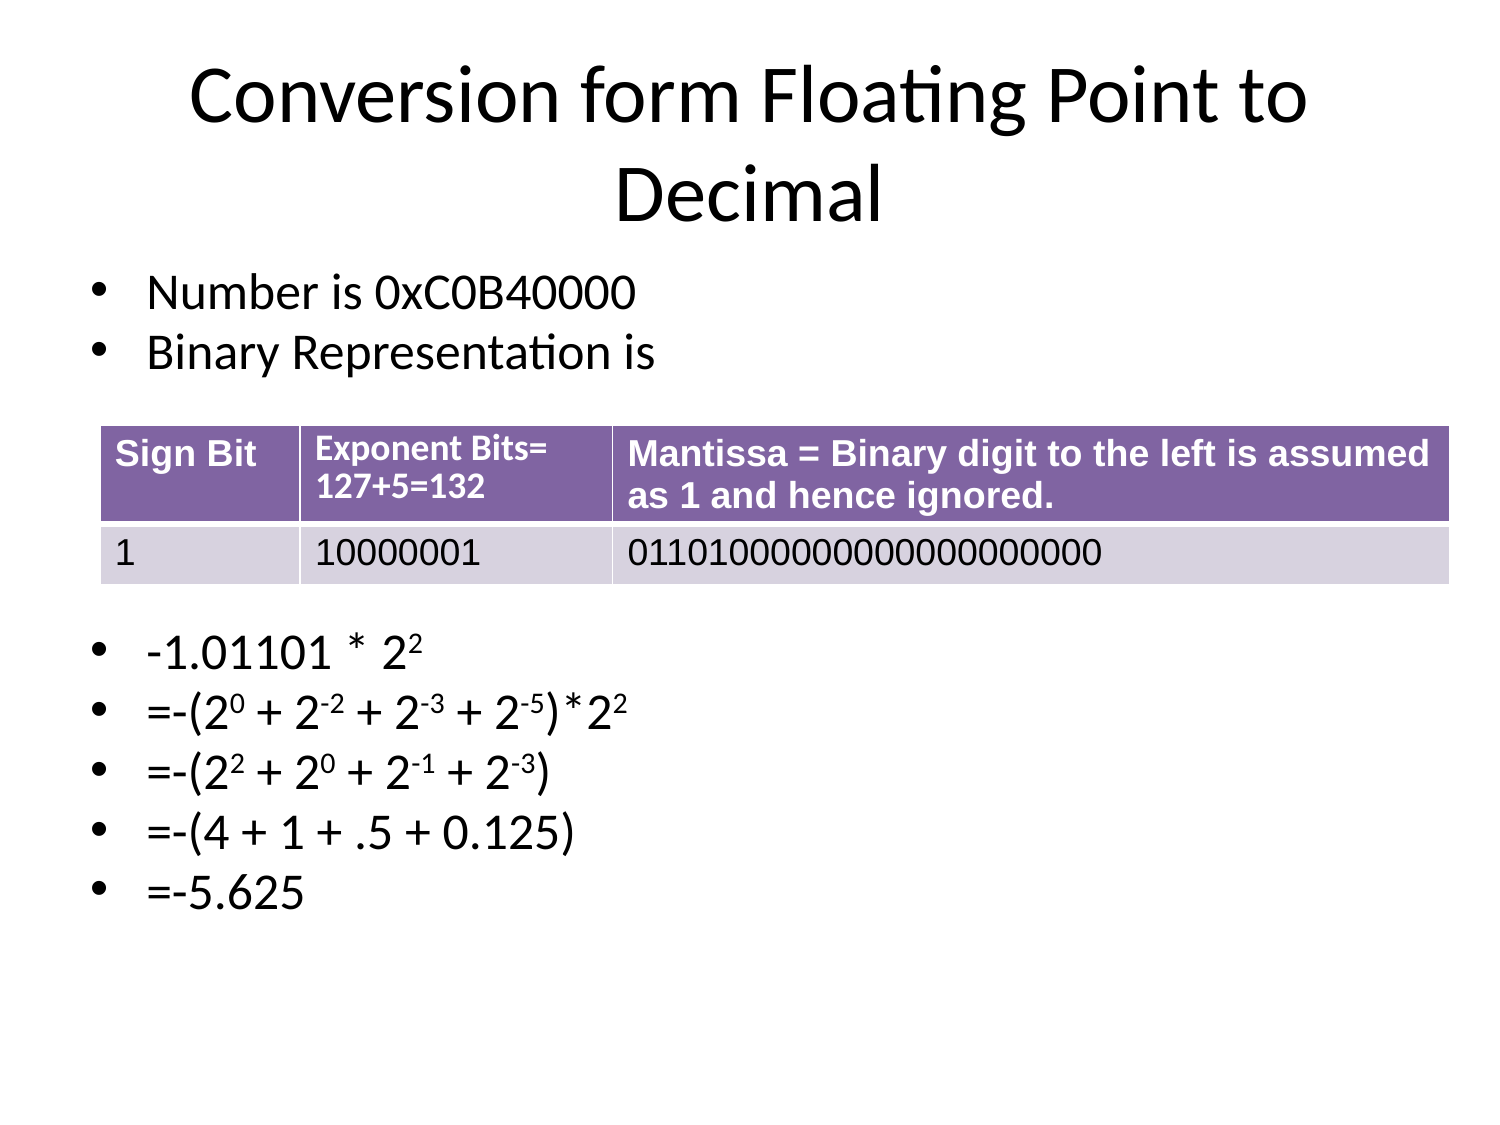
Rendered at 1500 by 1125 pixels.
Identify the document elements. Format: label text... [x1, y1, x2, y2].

table_header Exponent Bits= 127+5=132 [301, 426, 612, 521]
table_cell 10000001 [301, 527, 612, 584]
table_cell 01101000000000000000000 [613, 527, 1449, 584]
table_cell 1 [101, 527, 299, 584]
list Number is 0xC0B40000 Binary Representation is -1.01101 * 22 =-(20 + 2-2 + 2-3 + 2-5)*22 =-(22 + 20 + 2-1 + 2-3) =-(4 + 1 + .5 + 0.125) =-5.625 [75, 262, 1425, 1005]
table_header Mantissa = Binary digit to the left is assumed as 1 and hence ignored. [613, 426, 1449, 521]
title Conversion form Floating Point to Decimal [75, 45, 1425, 233]
table_header Sign Bit [101, 426, 299, 521]
